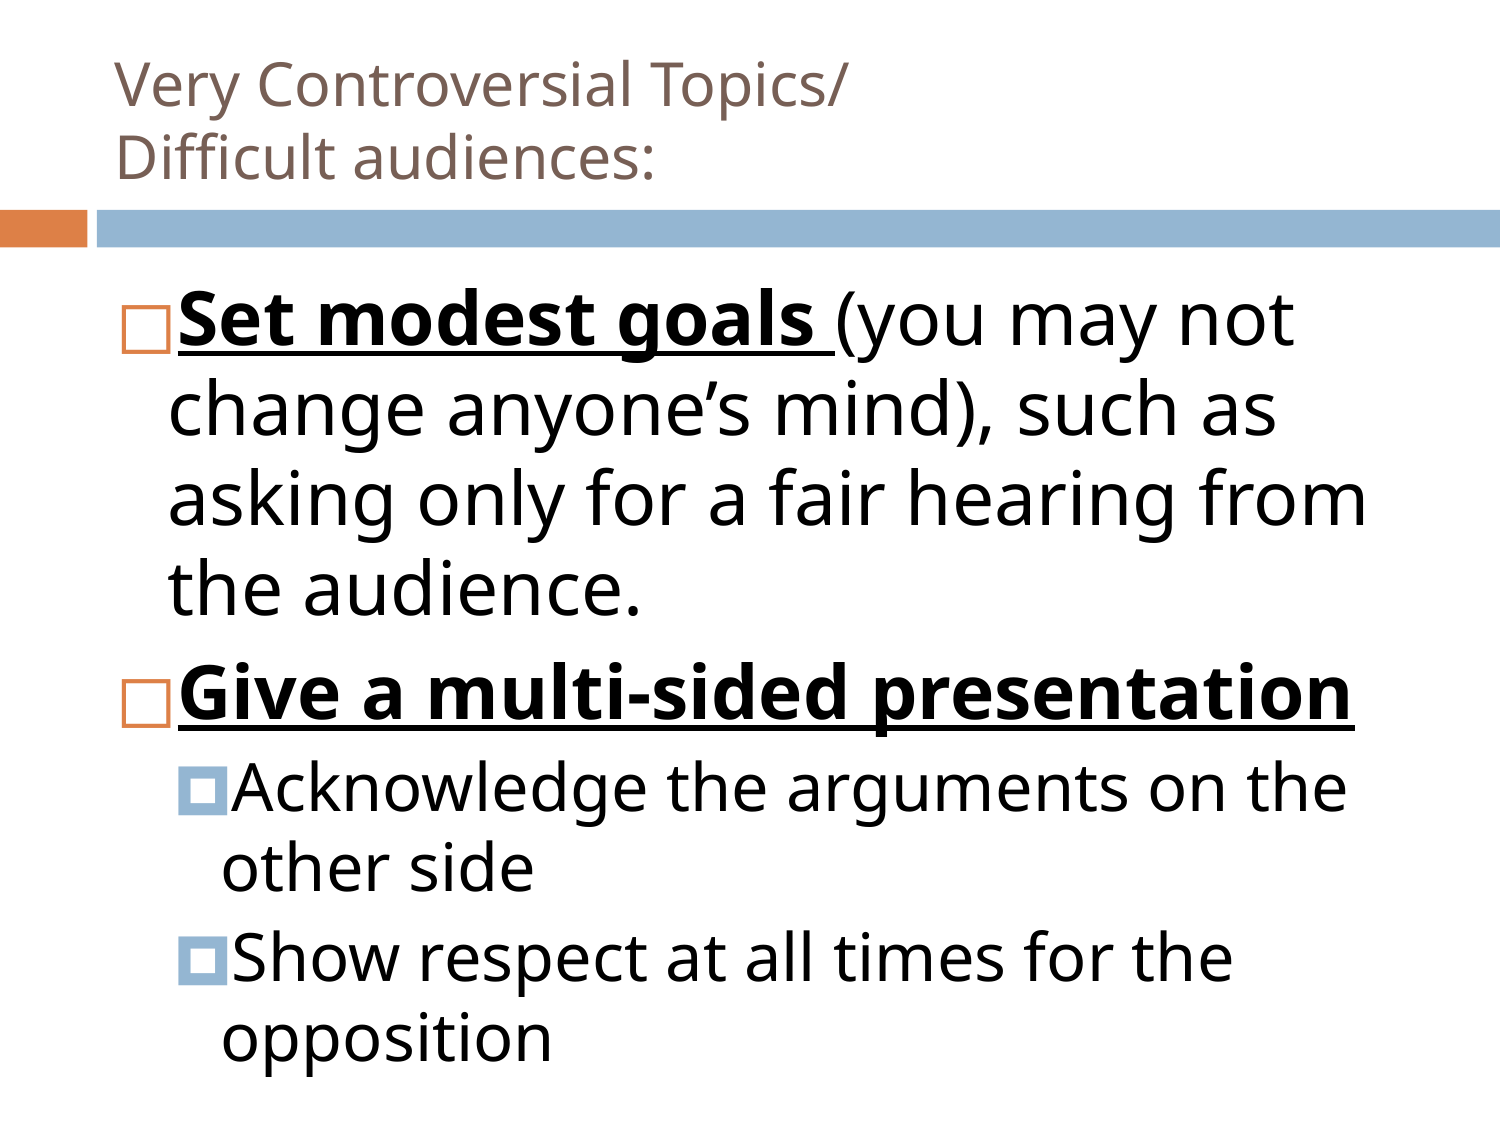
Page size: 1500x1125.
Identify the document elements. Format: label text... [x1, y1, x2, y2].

list Set modest goals (you may not change anyone’s mind), such as asking only for a fair hearing from the audience. Give a multi-sided presentation Acknowledge the arguments on the other side Show respect at all times for the opposition [100, 262, 1438, 1005]
title Very Controversial Topics/ Difficult audiences: [99, 37, 1438, 200]
